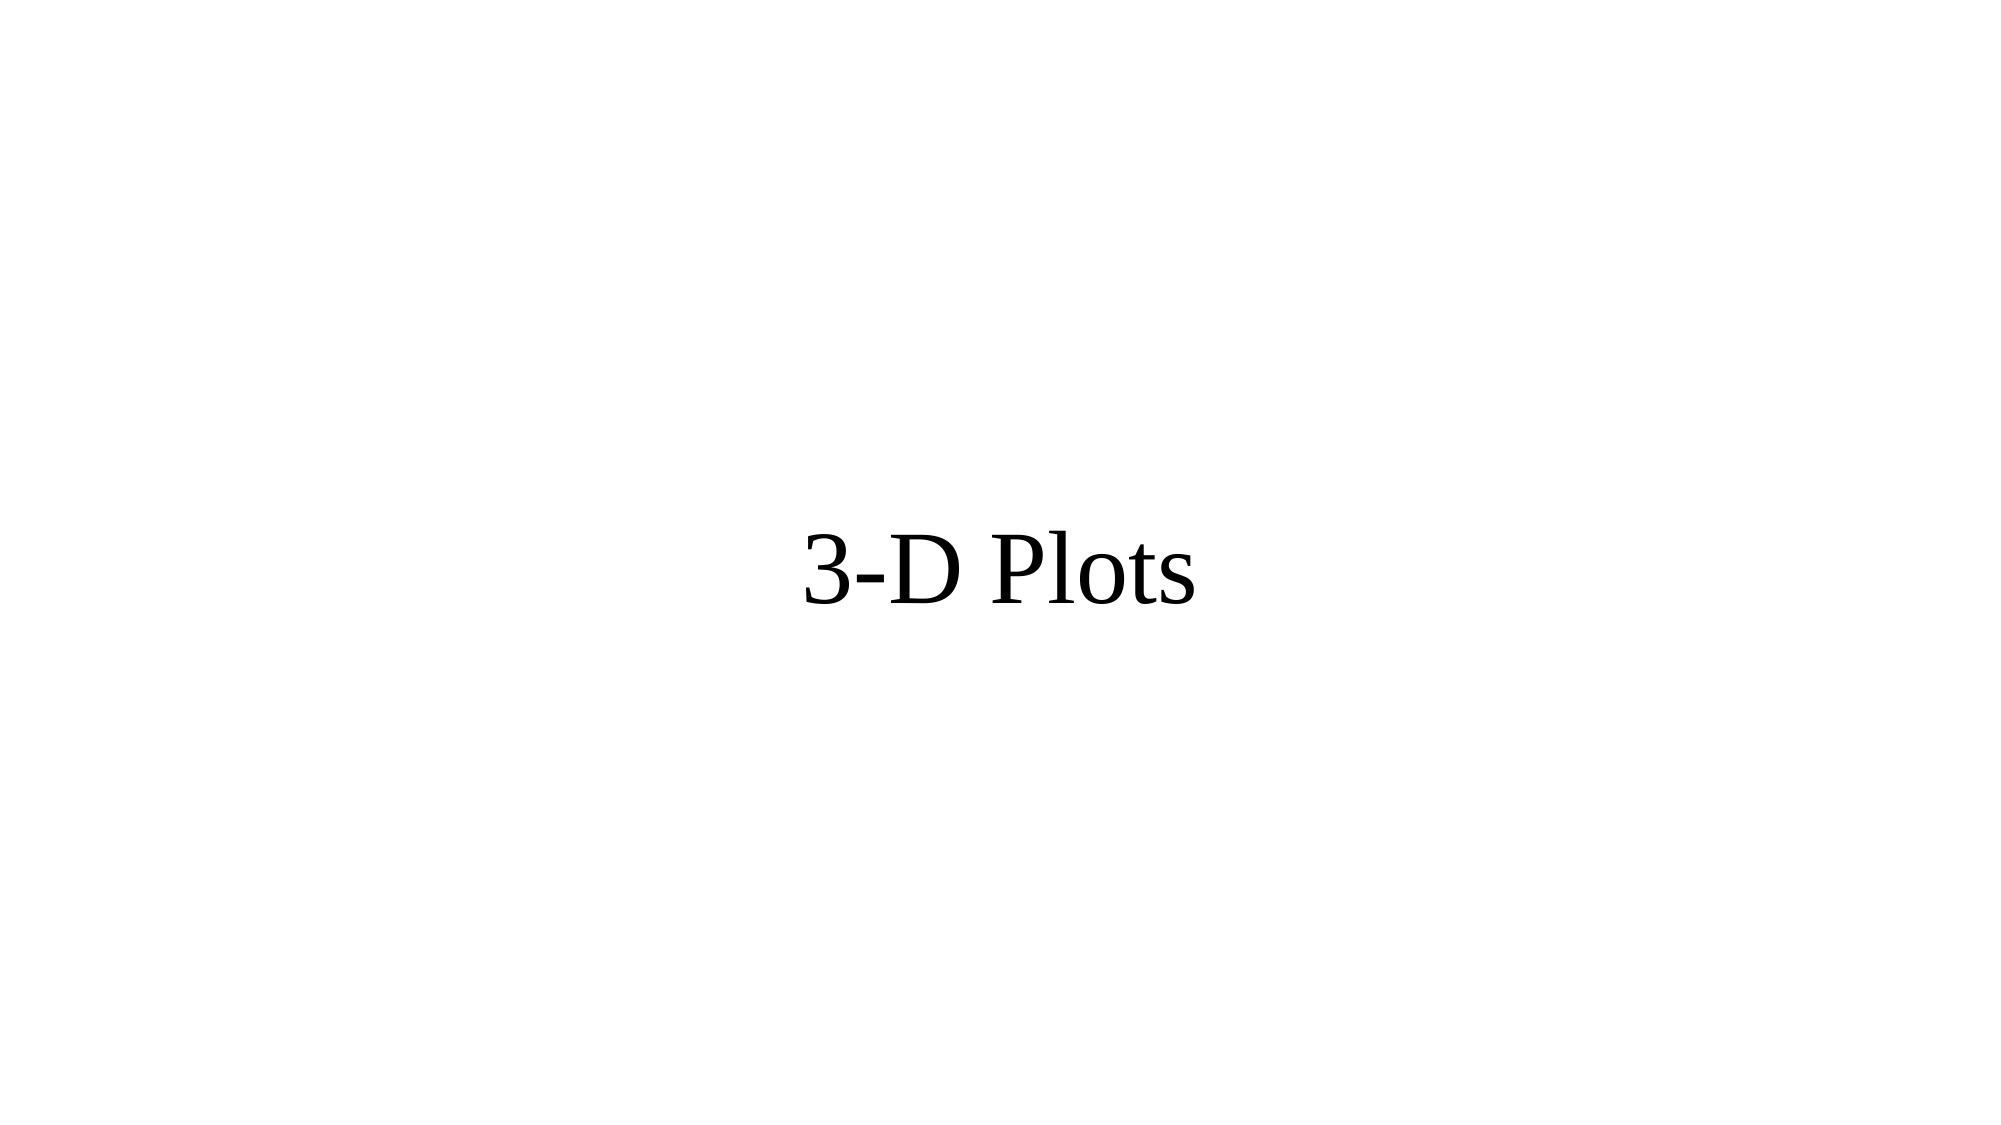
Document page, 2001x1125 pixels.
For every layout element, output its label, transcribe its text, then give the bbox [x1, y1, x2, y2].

text_box 3-D Plots [318, 491, 1681, 632]
